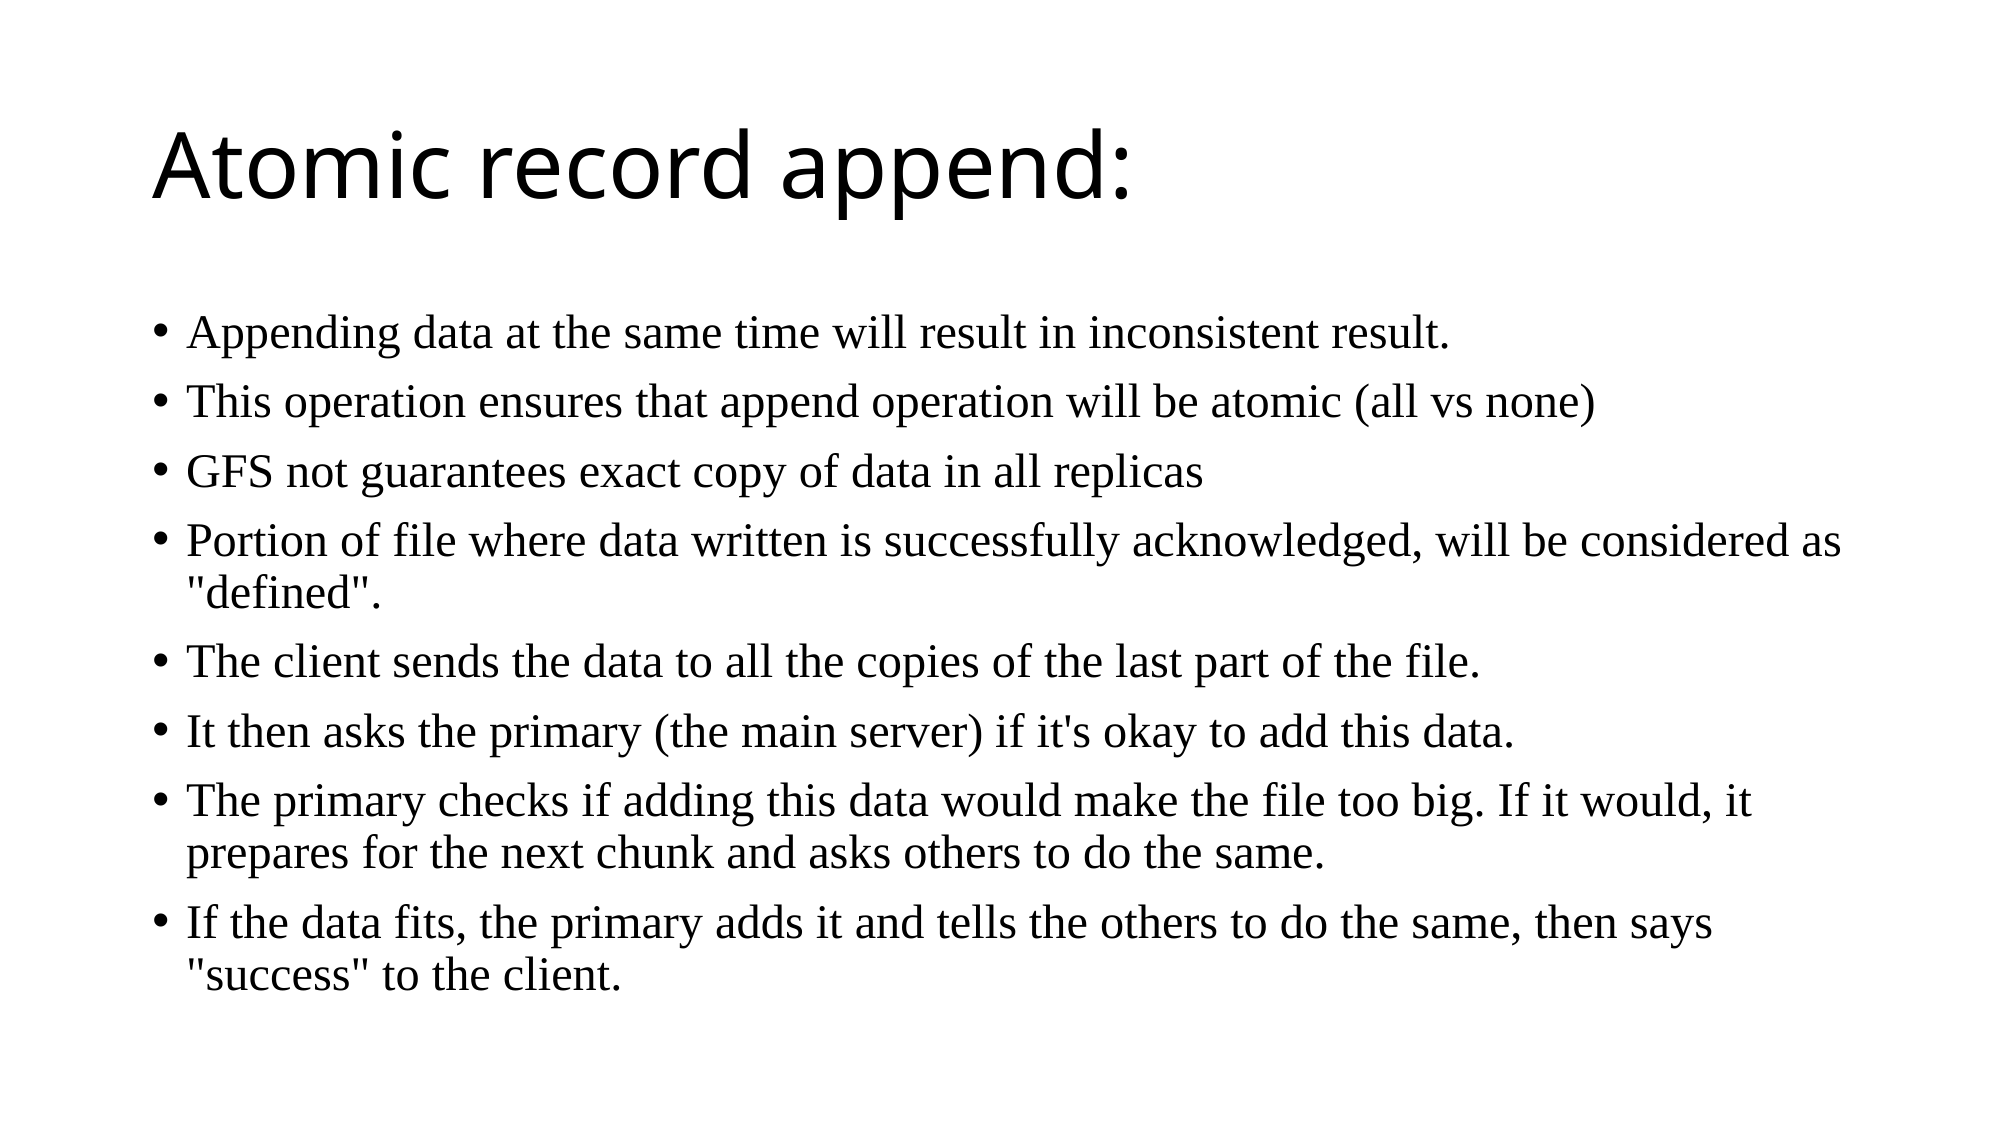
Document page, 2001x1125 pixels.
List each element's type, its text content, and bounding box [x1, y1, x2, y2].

title Atomic record append: [137, 59, 1863, 278]
list Appending data at the same time will result in inconsistent result. This operation ensures that append operation will be atomic (all vs none) GFS not guarantees exact copy of data in all replicas Portion of file where data written is successfully acknowledged, will be considered as "defined". The client sends the data to all the copies of the last part of the file. It then asks the primary (the main server) if it's okay to add this data. The primary checks if adding this data would make the file too big. If it would, it prepares for the next chunk and asks others to do the same. If the data fits, the primary adds it and tells the others to do the same, then says "success" to the client. [137, 299, 1863, 1014]
